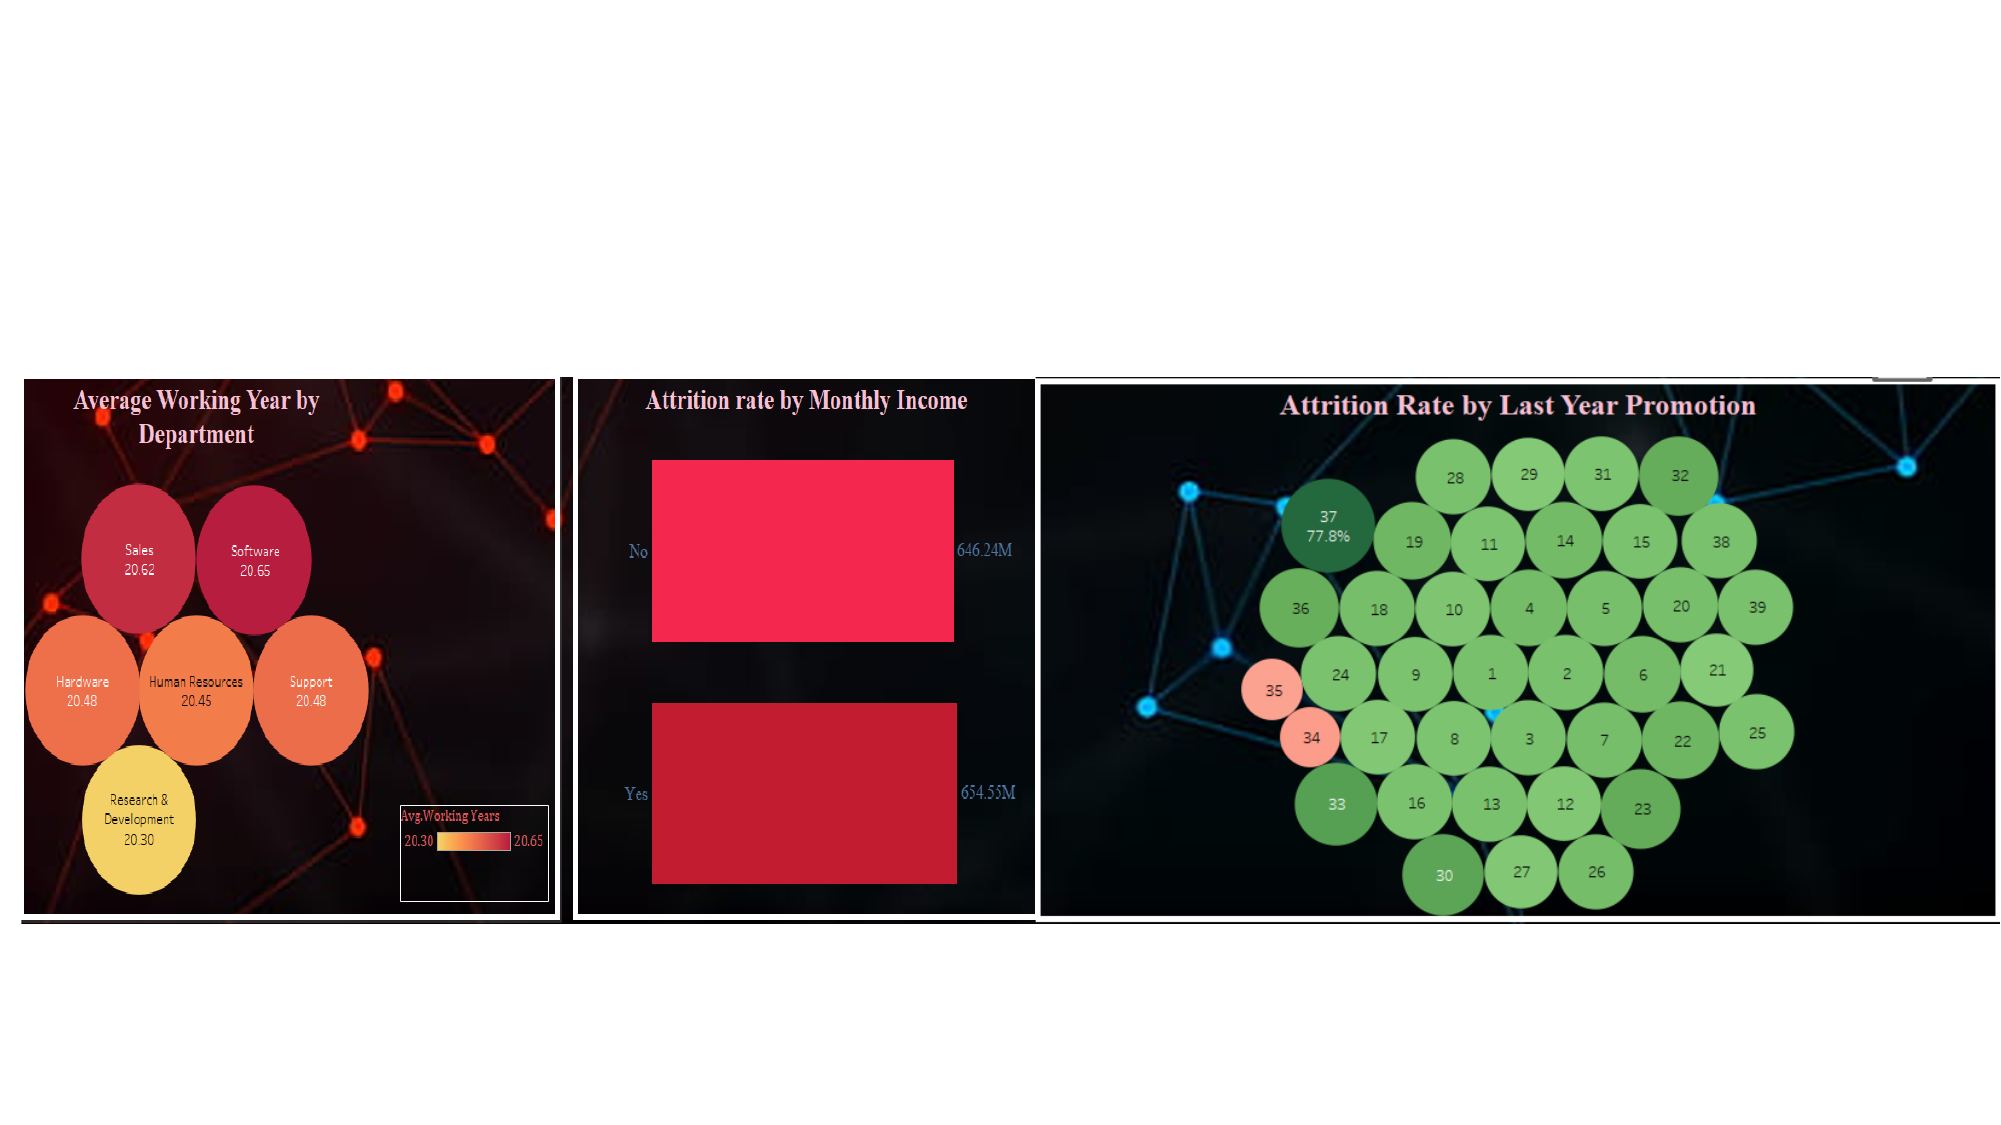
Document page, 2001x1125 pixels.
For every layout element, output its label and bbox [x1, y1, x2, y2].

picture [1035, 377, 2000, 924]
list [21, 377, 1035, 924]
